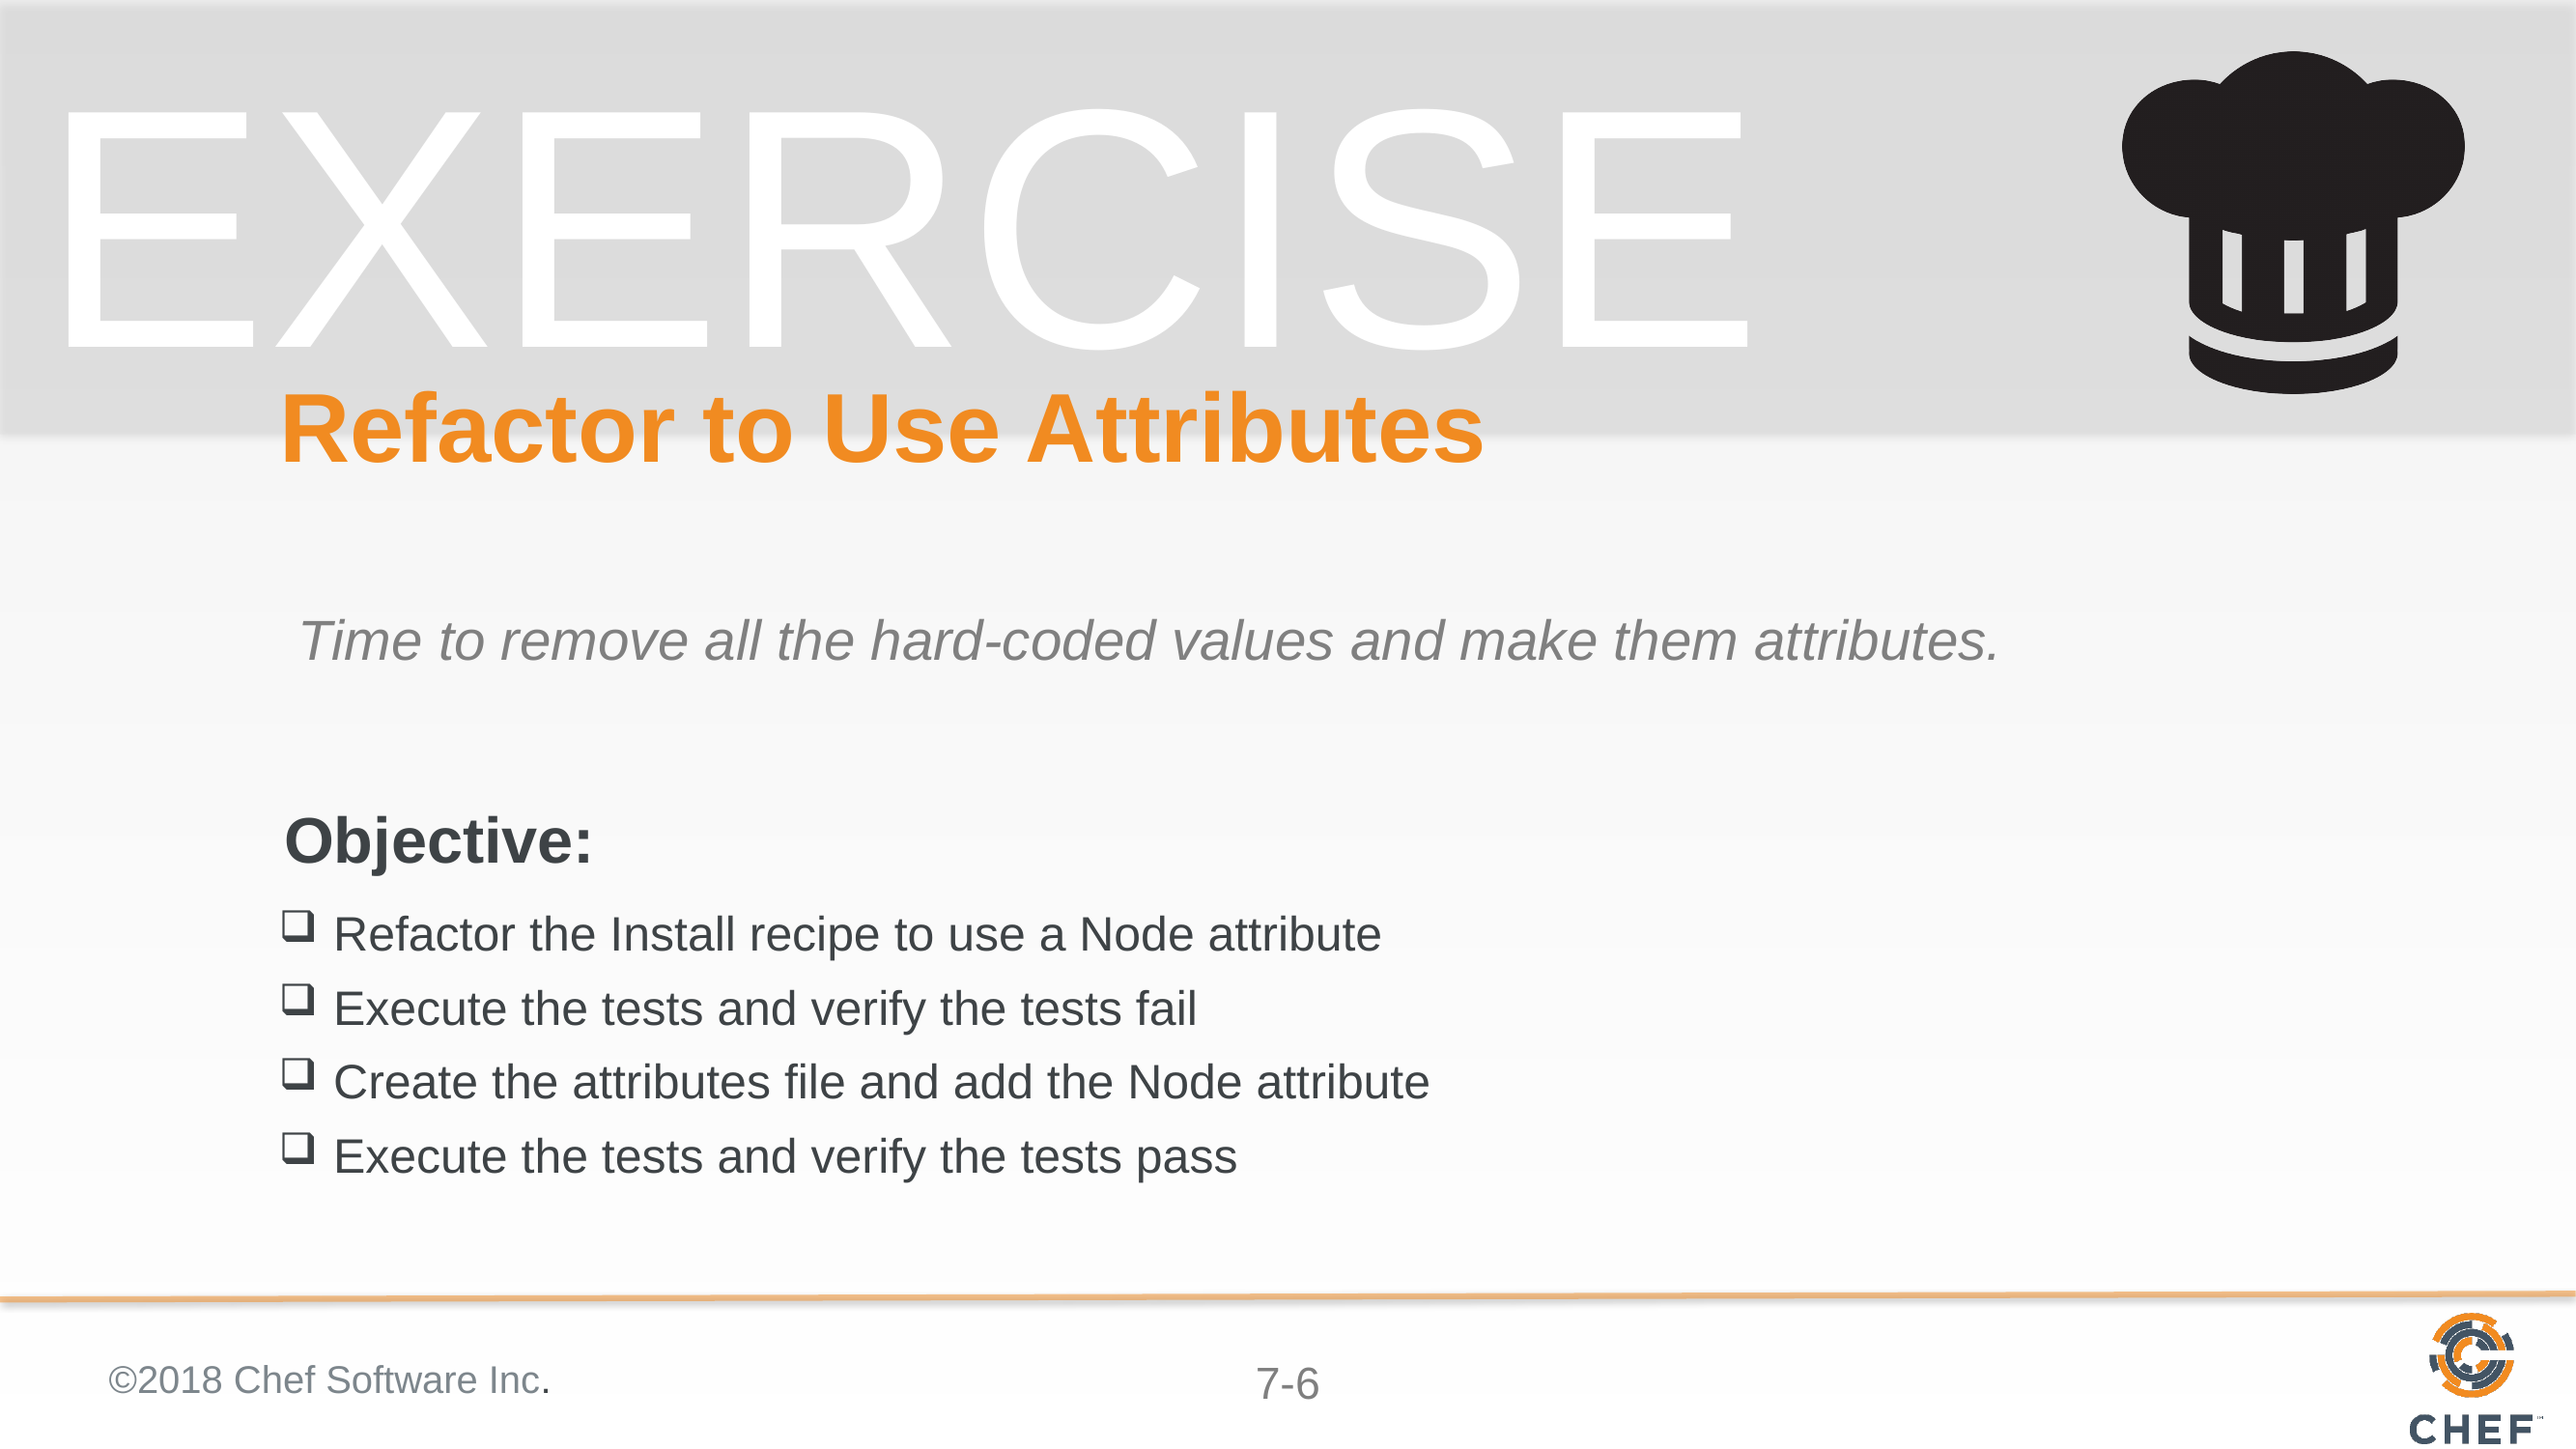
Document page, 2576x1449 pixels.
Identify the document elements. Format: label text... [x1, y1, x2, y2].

list Time to remove all the hard-coded values and make them attributes. [265, 516, 2217, 759]
list Refactor the Install recipe to use a Node attribute Execute the tests and verify the tests fail Create the attributes file and add the Node attribute Execute the tests and verify the tests pass [265, 895, 2217, 1284]
picture [2399, 1297, 2551, 1449]
title Refactor to Use Attributes [265, 363, 2217, 498]
picture [2122, 51, 2465, 399]
